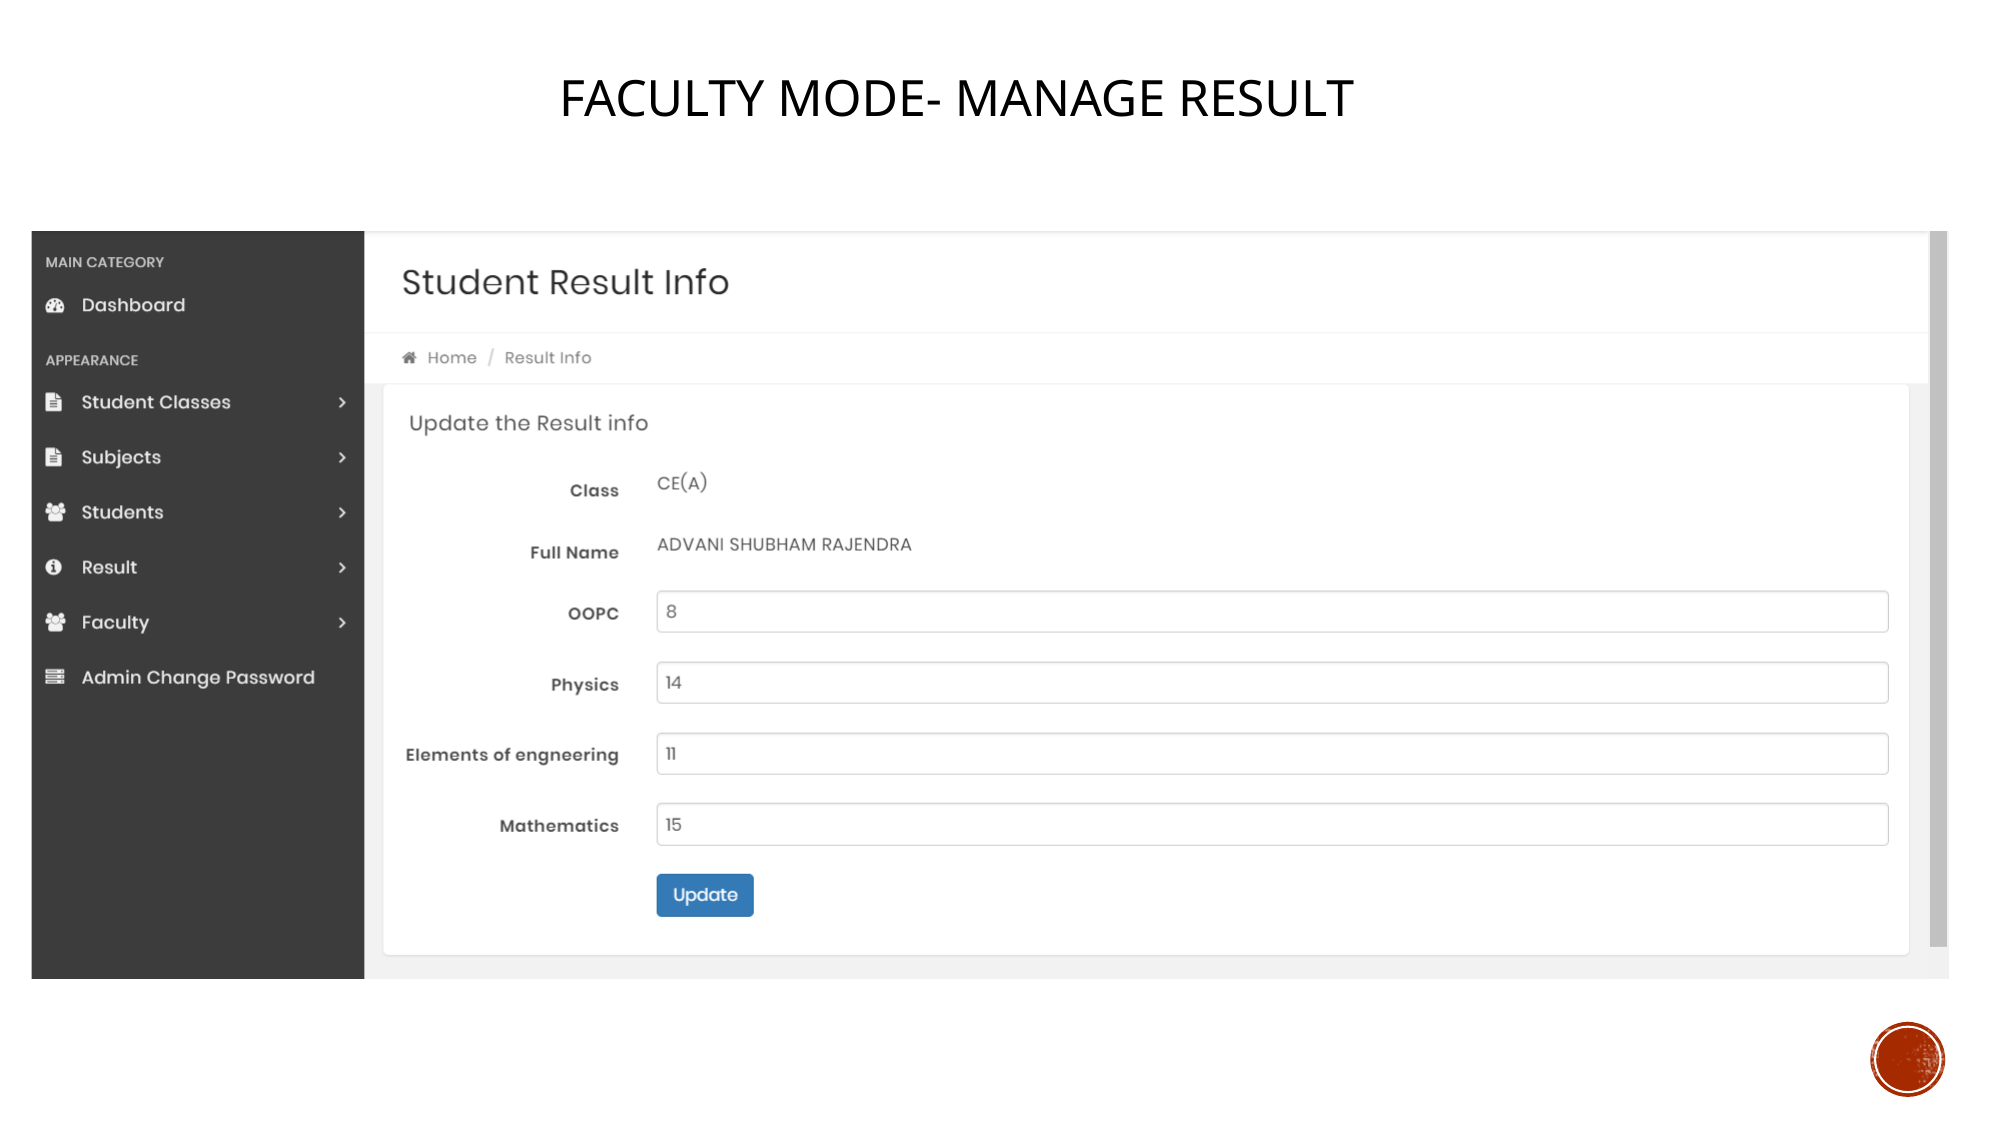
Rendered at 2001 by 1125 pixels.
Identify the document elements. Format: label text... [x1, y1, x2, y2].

title Faculty Mode- Manage Result [94, 36, 1820, 165]
picture [32, 231, 1952, 978]
slide_number 19 [1516, 1065, 1967, 1125]
